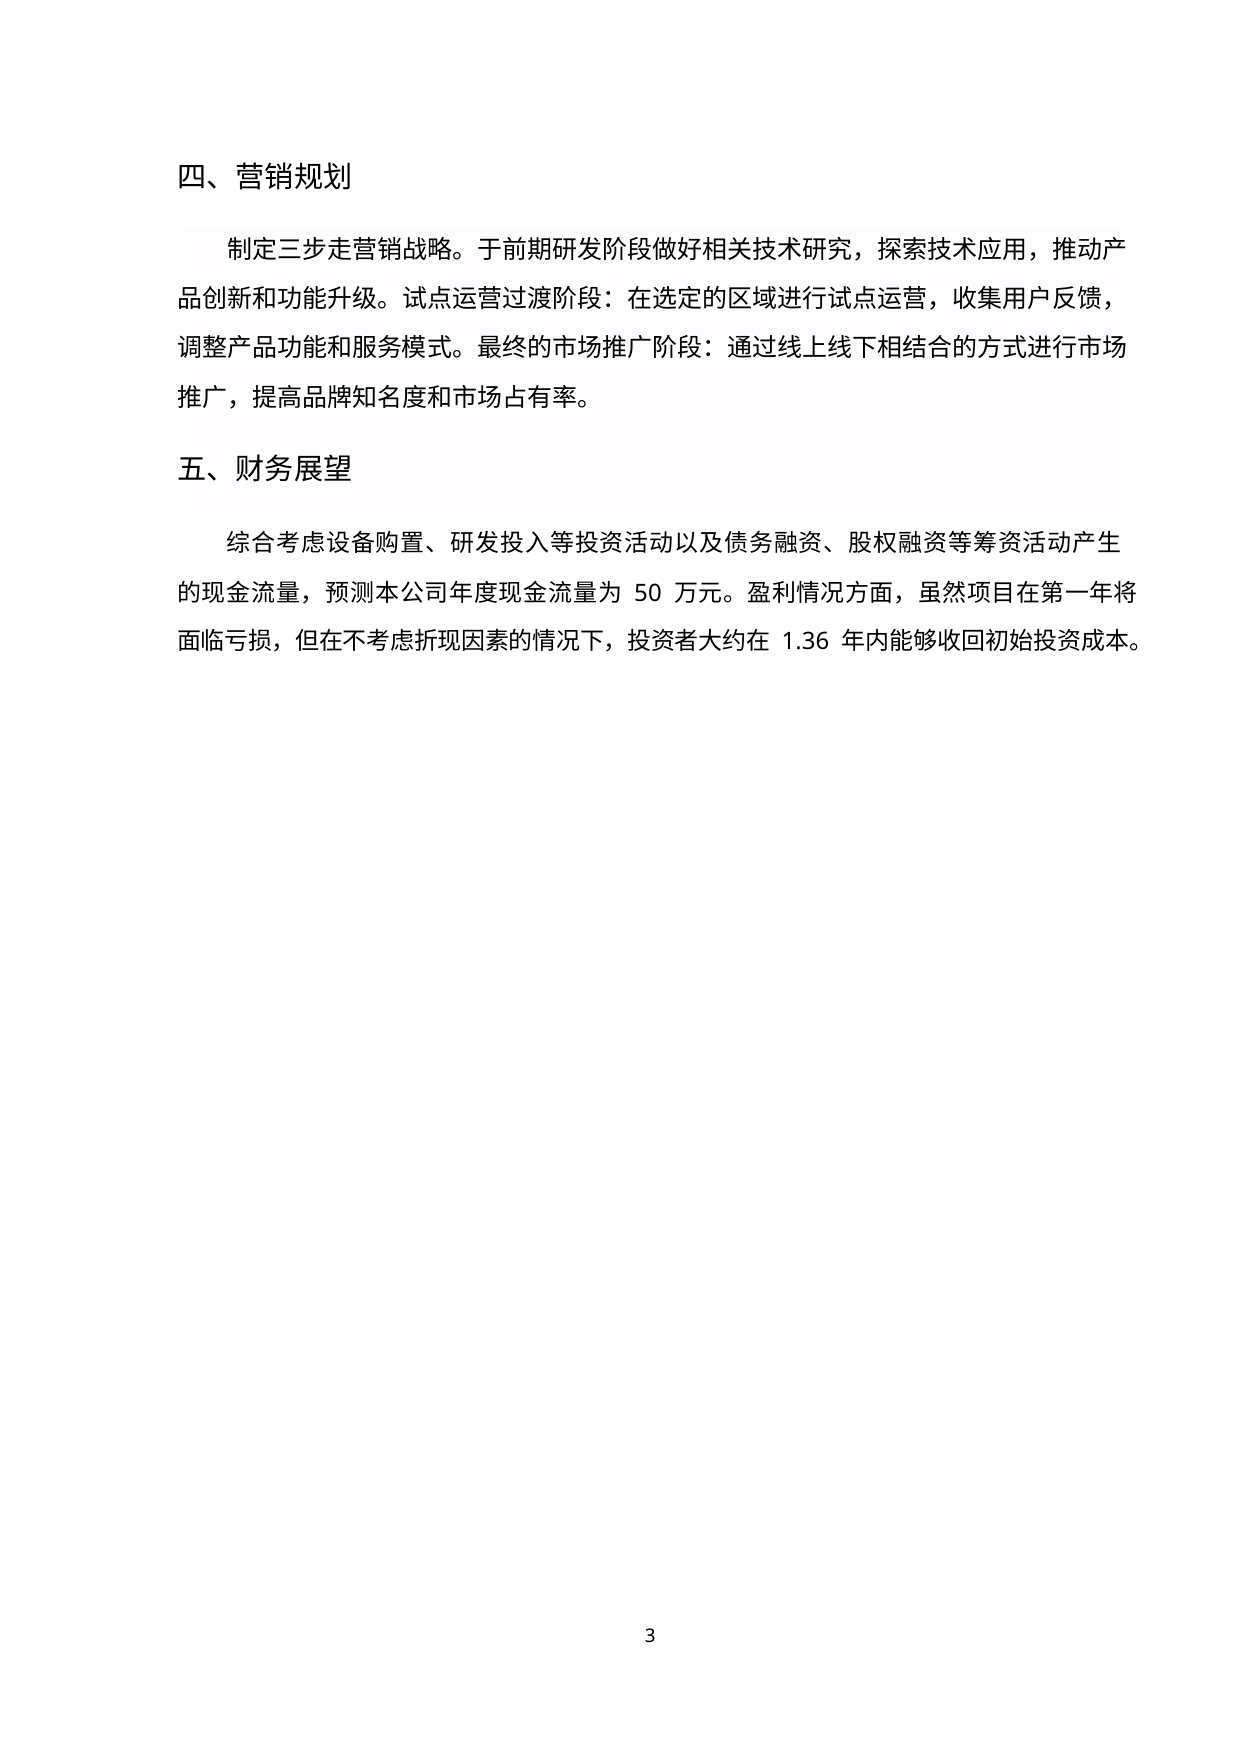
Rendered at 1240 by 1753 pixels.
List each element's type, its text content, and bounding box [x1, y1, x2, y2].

text_box [177, 227, 1122, 287]
text_box 四、营销规划 [177, 163, 378, 193]
text_box 3 [644, 1626, 680, 1647]
text_box [177, 412, 1122, 520]
text_box 制定三步走营销战略。于前期研发阶段做好相关技术研究，探索技术应用，推动产 [227, 238, 1153, 265]
text_box 五、财务展望 [177, 456, 378, 486]
text_box 品创新和功能升级。试点运营过渡阶段：在选定的区域进行试点运营，收集用户反馈， 调整产品功能和服务模式。最终的市场推广阶段：通过线上线下相结合的方式进行市场 推广，提高品牌知名度和市场占有率。 [177, 287, 1153, 412]
text_box 综合考虑设备购置、研发投入等投资活动以及债务融资、股权融资等筹资活动产生 的现金流量，预测本公司年度现金流量为 50 万元。盈利情况方面，虽然项目在第一年将 面临亏损，但在不考虑折现因素的情况下，投资者大约在 1.36 年内能够收回初始投资成本。 [177, 531, 1159, 655]
